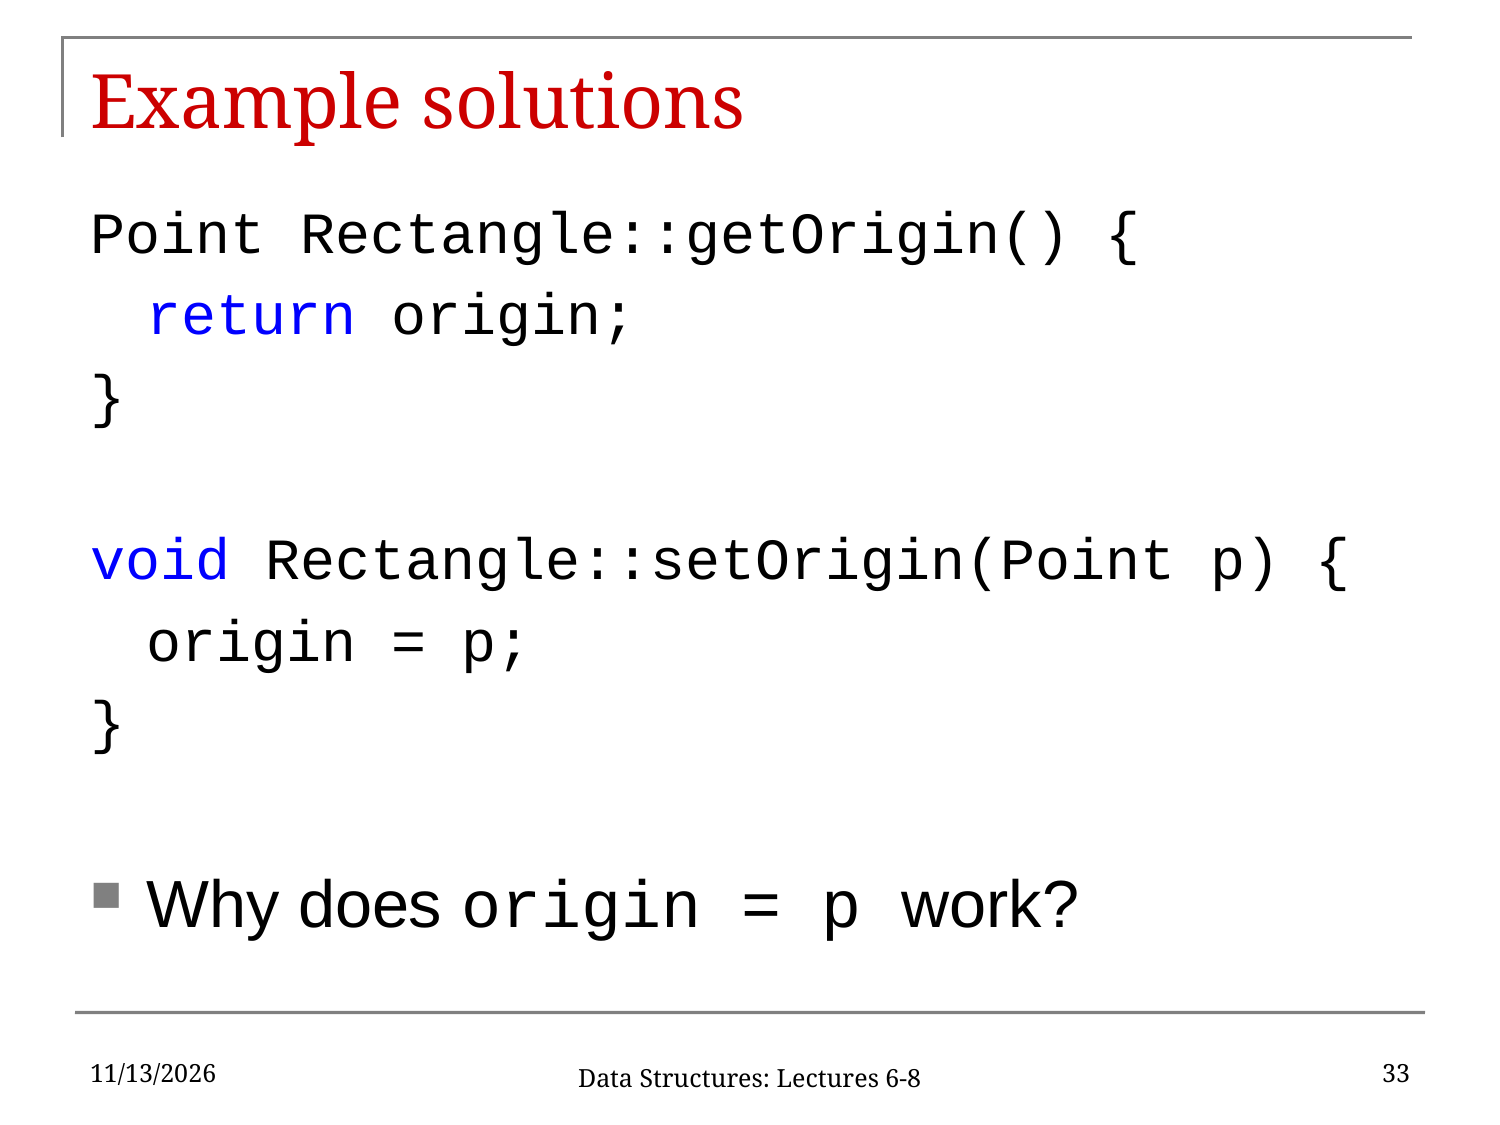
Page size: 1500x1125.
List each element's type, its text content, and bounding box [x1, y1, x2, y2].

title Example solutions [75, 45, 1425, 163]
list Point Rectangle::getOrigin() { return origin; } void Rectangle::setOrigin(Point p) { origin = p; } Why does origin = p work? [75, 187, 1425, 1006]
footer Data Structures: Lectures 6-8 [512, 1024, 988, 1101]
slide_number 33 [1074, 1023, 1426, 1100]
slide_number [74, 1023, 426, 1100]
